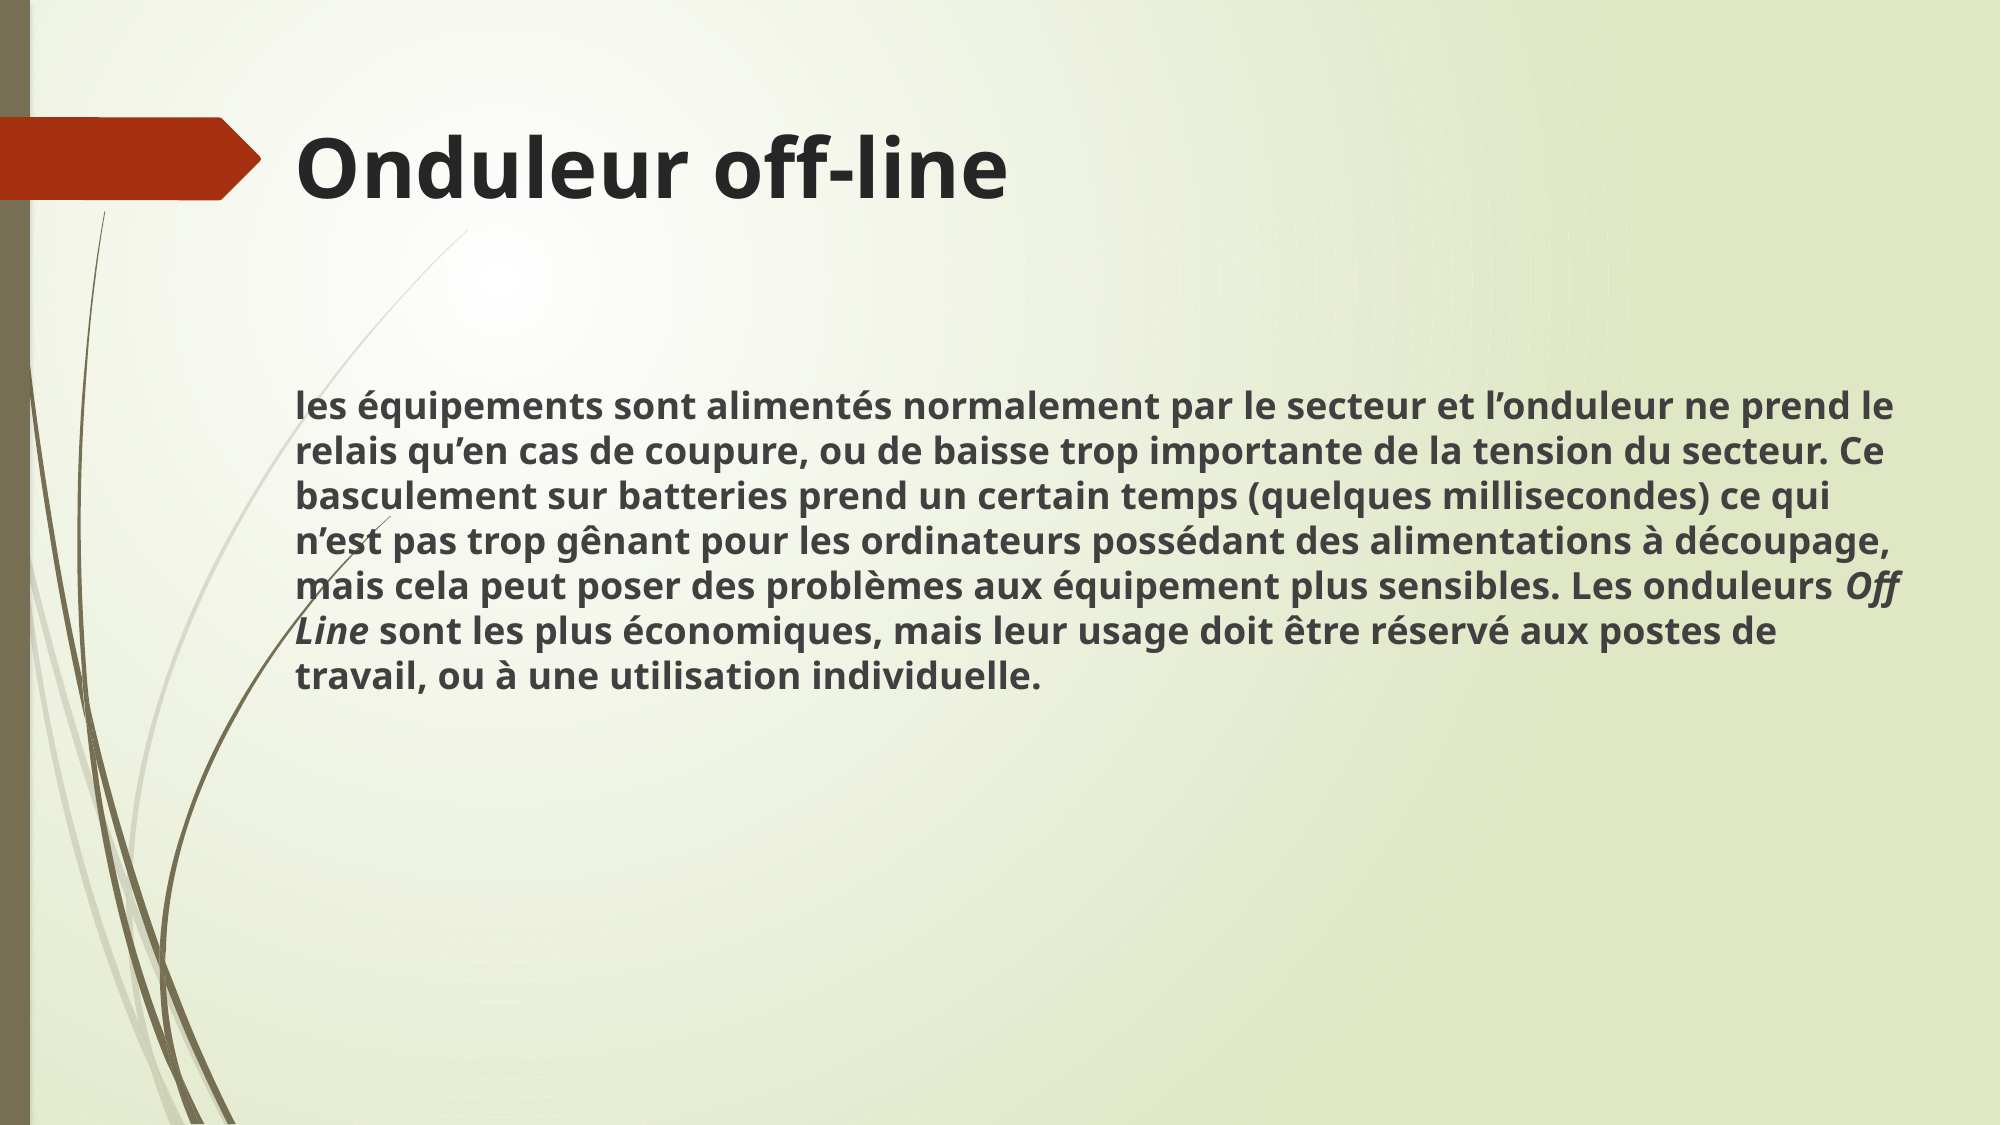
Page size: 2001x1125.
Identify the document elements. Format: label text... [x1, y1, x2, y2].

list les équipements sont alimentés normalement par le secteur et l’onduleur ne prend le relais qu’en cas de coupure, ou de baisse trop importante de la tension du secteur. Ce basculement sur batteries prend un certain temps (quelques millisecondes) ce qui n’est pas trop gênant pour les ordinateurs possédant des alimentations à découpage, mais cela peut poser des problèmes aux équipement plus sensibles. Les onduleurs Off Line sont les plus économiques, mais leur usage doit être réservé aux postes de travail, ou à une utilisation individuelle. [280, 374, 1933, 995]
title Onduleur off-line [280, 107, 1742, 318]
